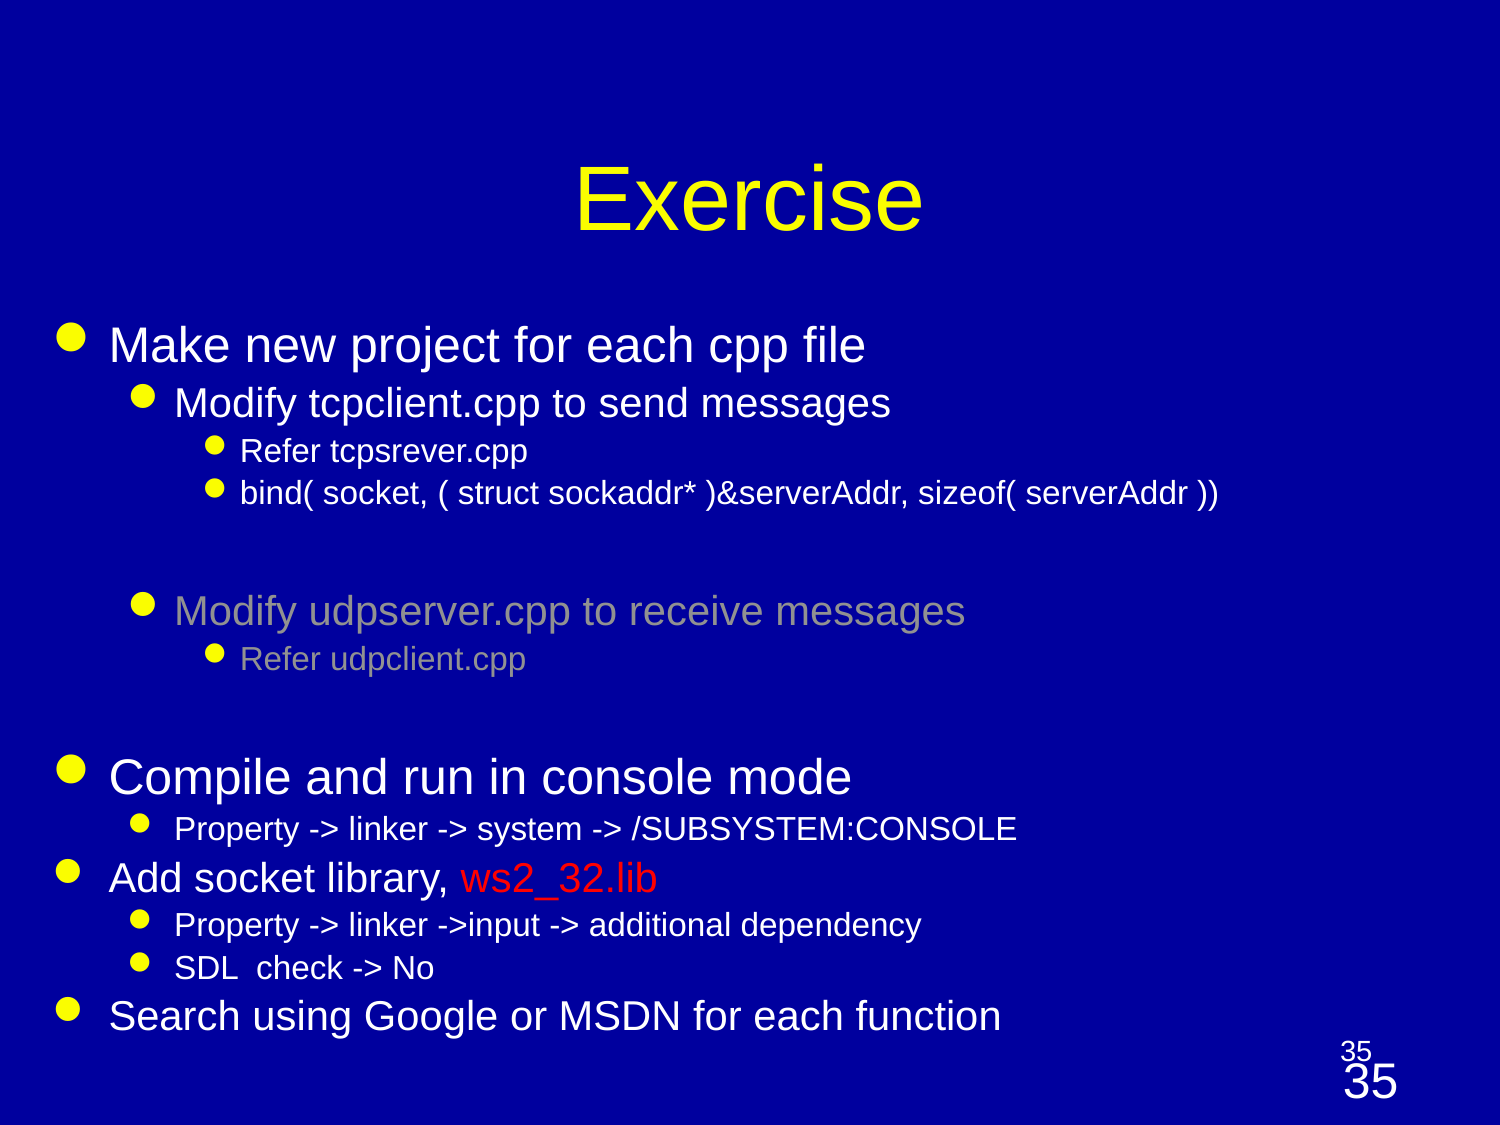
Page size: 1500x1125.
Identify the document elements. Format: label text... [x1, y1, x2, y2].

list Make new project for each cpp file Modify tcpclient.cpp to send messages Refer tcpsrever.cpp bind( socket, ( struct sockaddr* )&serverAddr, sizeof( serverAddr )) Modify udpserver.cpp to receive messages Refer udpclient.cpp Compile and run in console mode Property -> linker -> system -> /SUBSYSTEM:CONSOLE Add socket library, ws2_32.lib Property -> linker ->input -> additional dependency SDL check -> No Search using Google or MSDN for each function [36, 261, 1463, 1026]
slide_number 35 [1074, 1026, 1388, 1101]
title Exercise [111, 99, 1388, 261]
